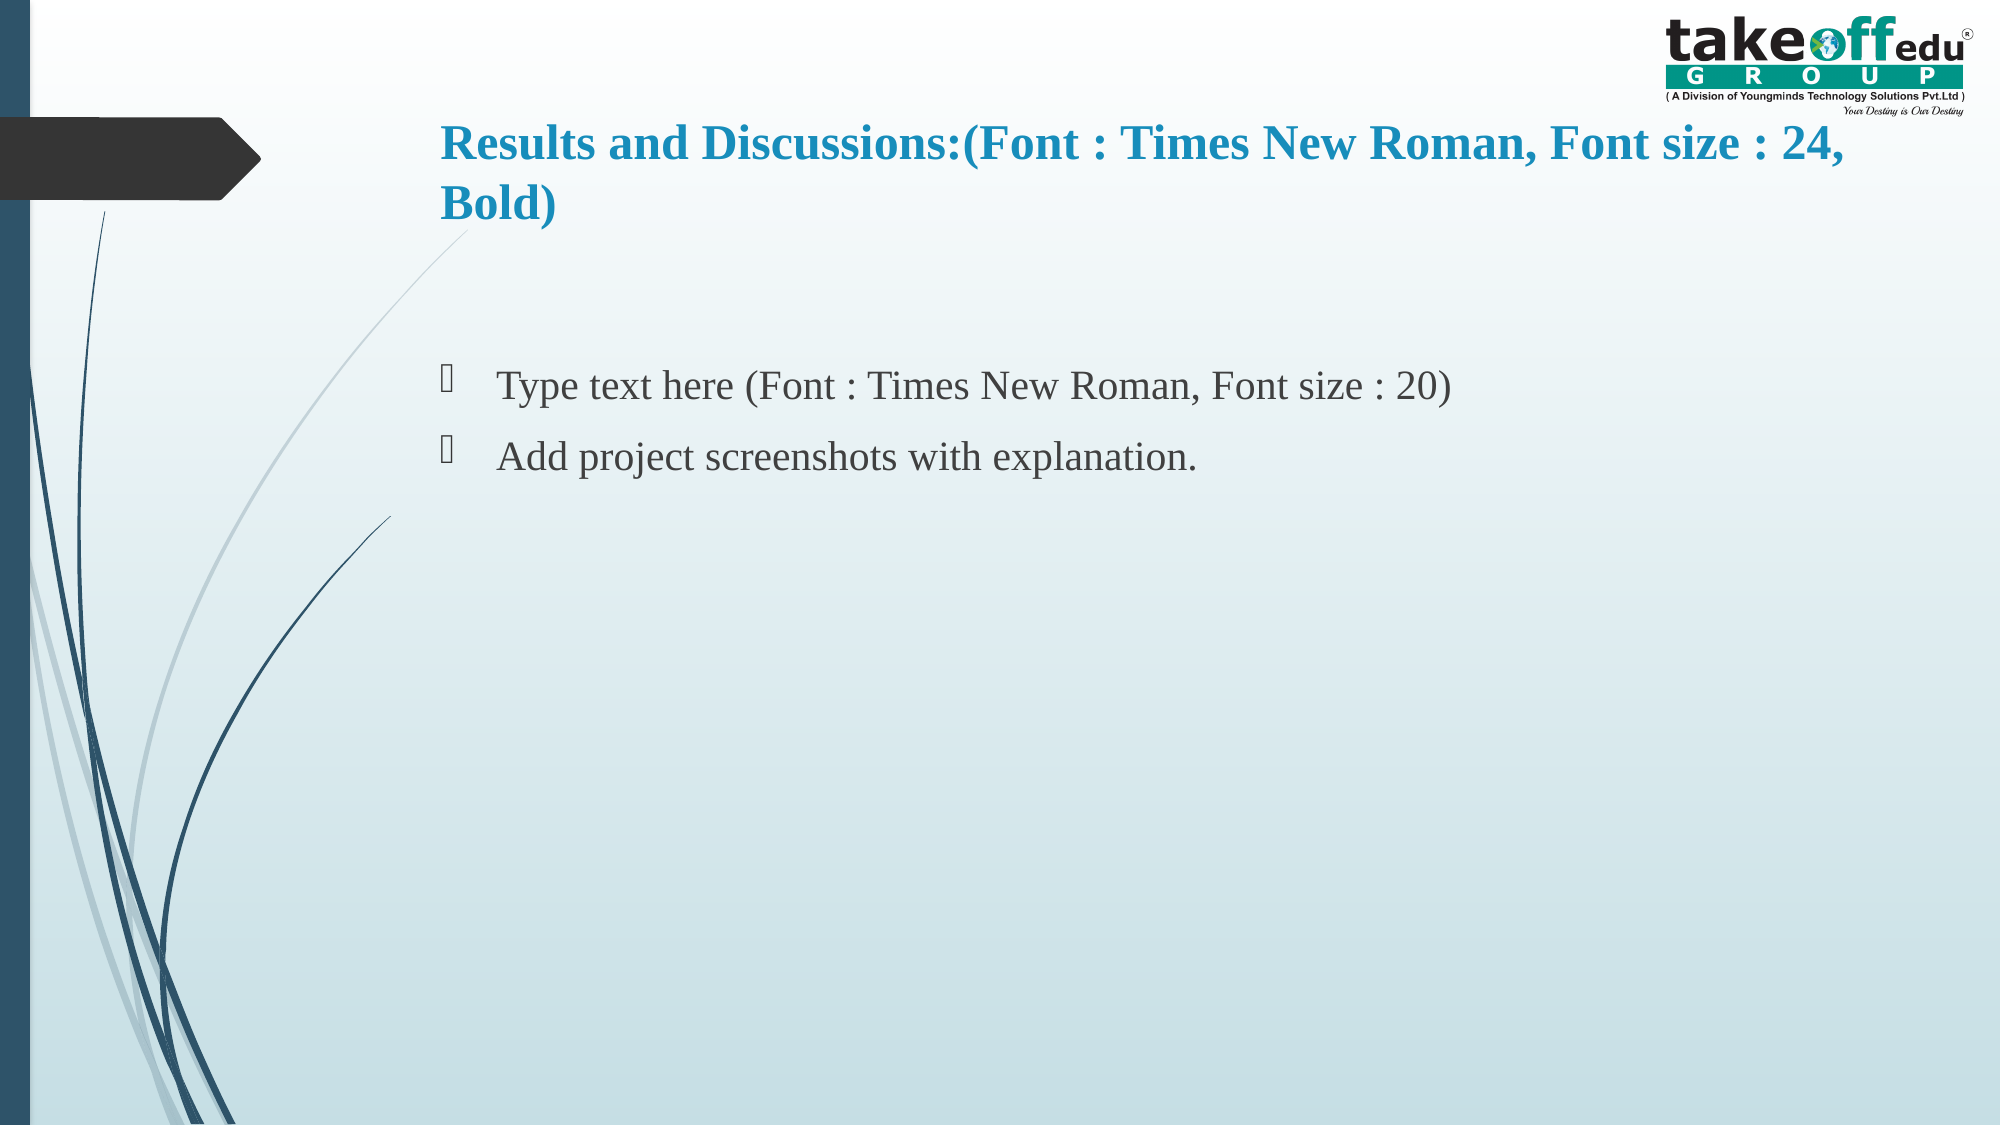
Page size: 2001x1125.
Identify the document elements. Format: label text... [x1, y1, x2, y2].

picture [1656, 15, 1980, 132]
title Results and Discussions:(Font : Times New Roman, Font size : 24, Bold) [425, 102, 1888, 313]
list Type text here (Font : Times New Roman, Font size : 20) Add project screenshots with explanation. [424, 350, 1888, 970]
